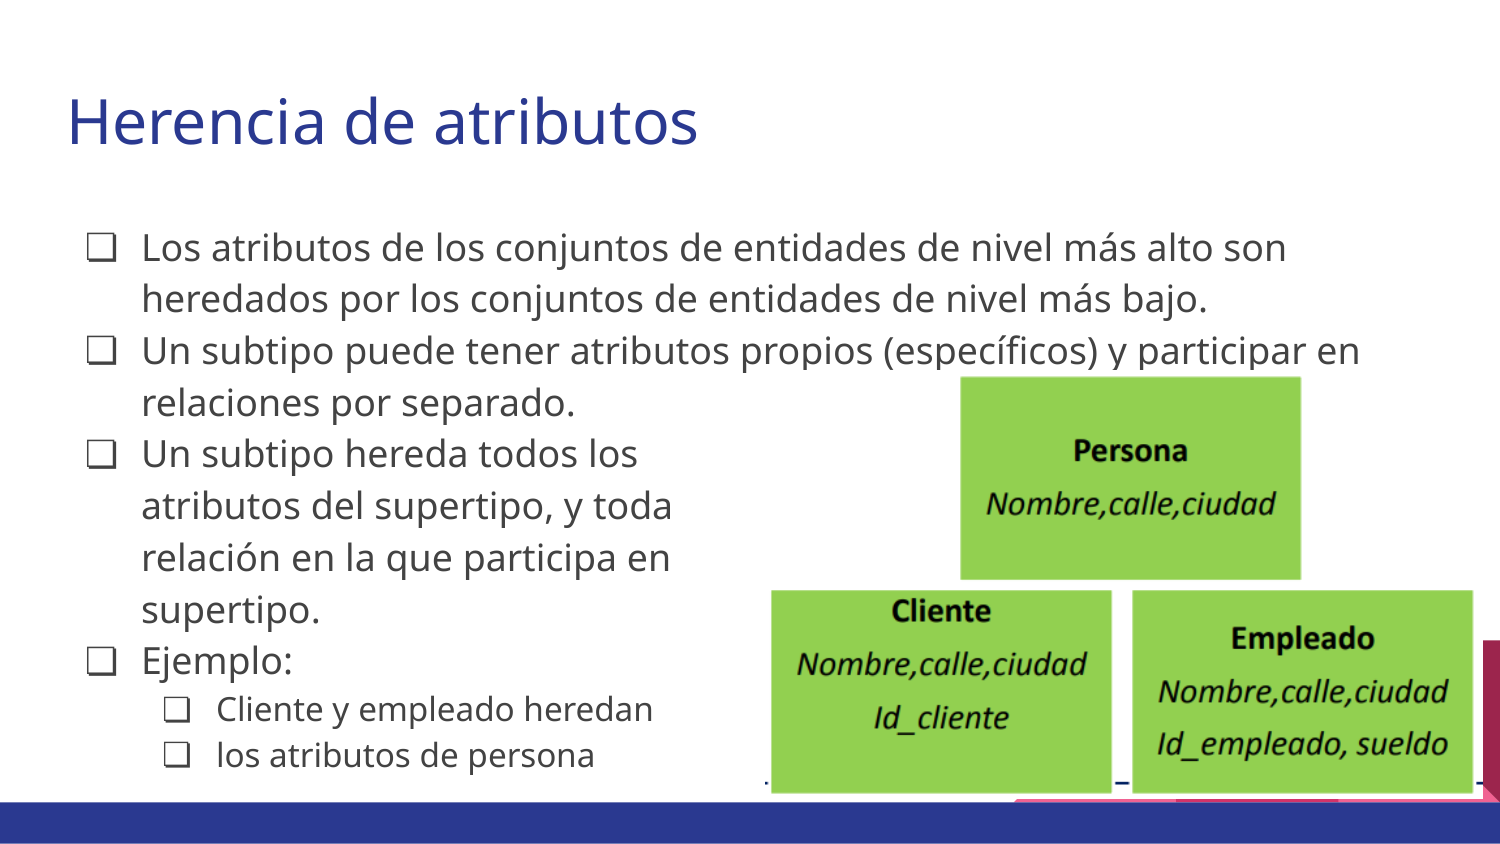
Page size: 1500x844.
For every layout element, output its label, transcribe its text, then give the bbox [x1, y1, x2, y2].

title Herencia de atributos [51, 67, 1449, 167]
list Los atributos de los conjuntos de entidades de nivel más alto son heredados por los conjuntos de entidades de nivel más bajo. Un subtipo puede tener atributos propios (específicos) y participar en relaciones por separado. Un subtipo hereda todos los atributos del supertipo, y toda relación en la que participa en supertipo. Ejemplo: Cliente y empleado heredan los atributos de persona [51, 201, 1449, 750]
picture [765, 370, 1483, 799]
